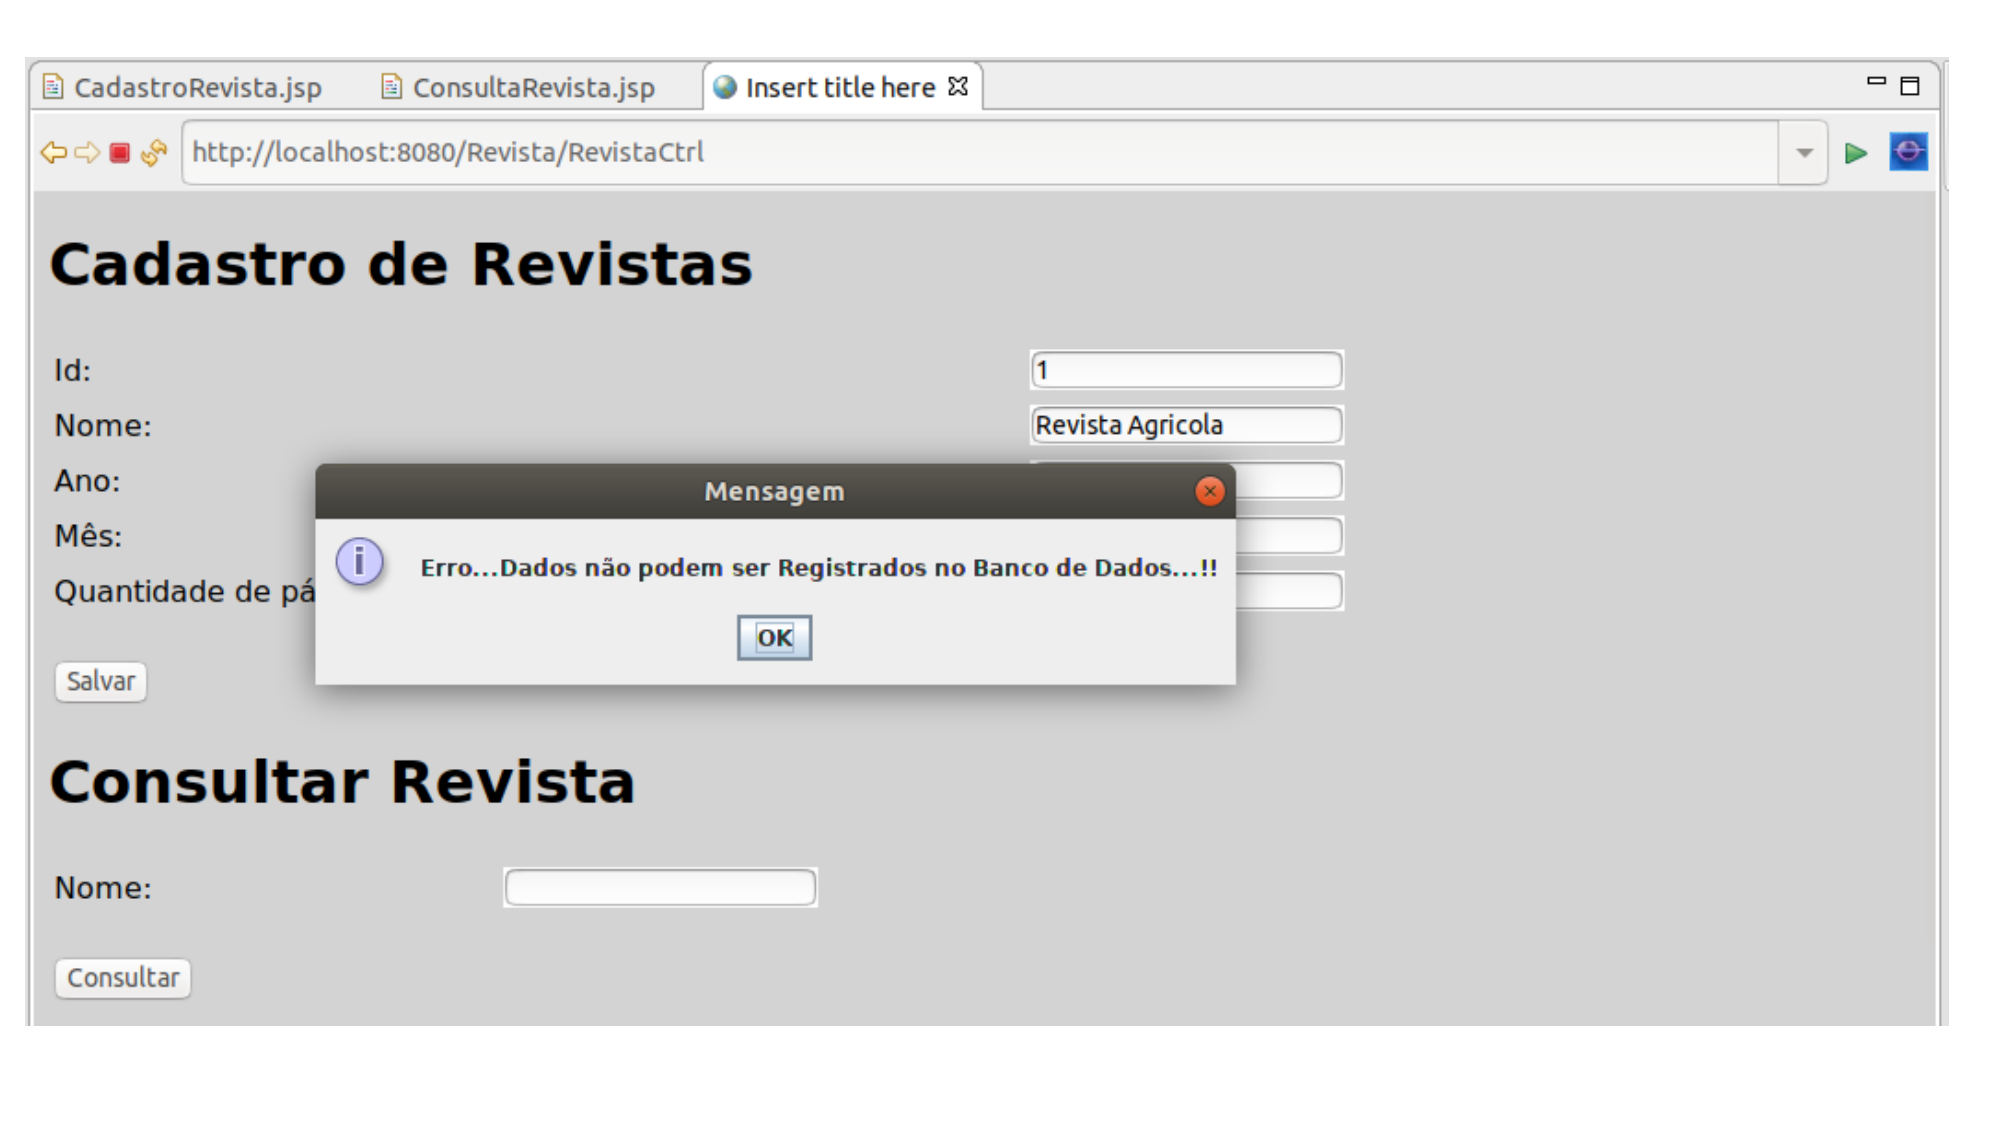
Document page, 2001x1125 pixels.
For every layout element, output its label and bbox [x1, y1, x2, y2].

picture [24, 56, 1949, 1026]
